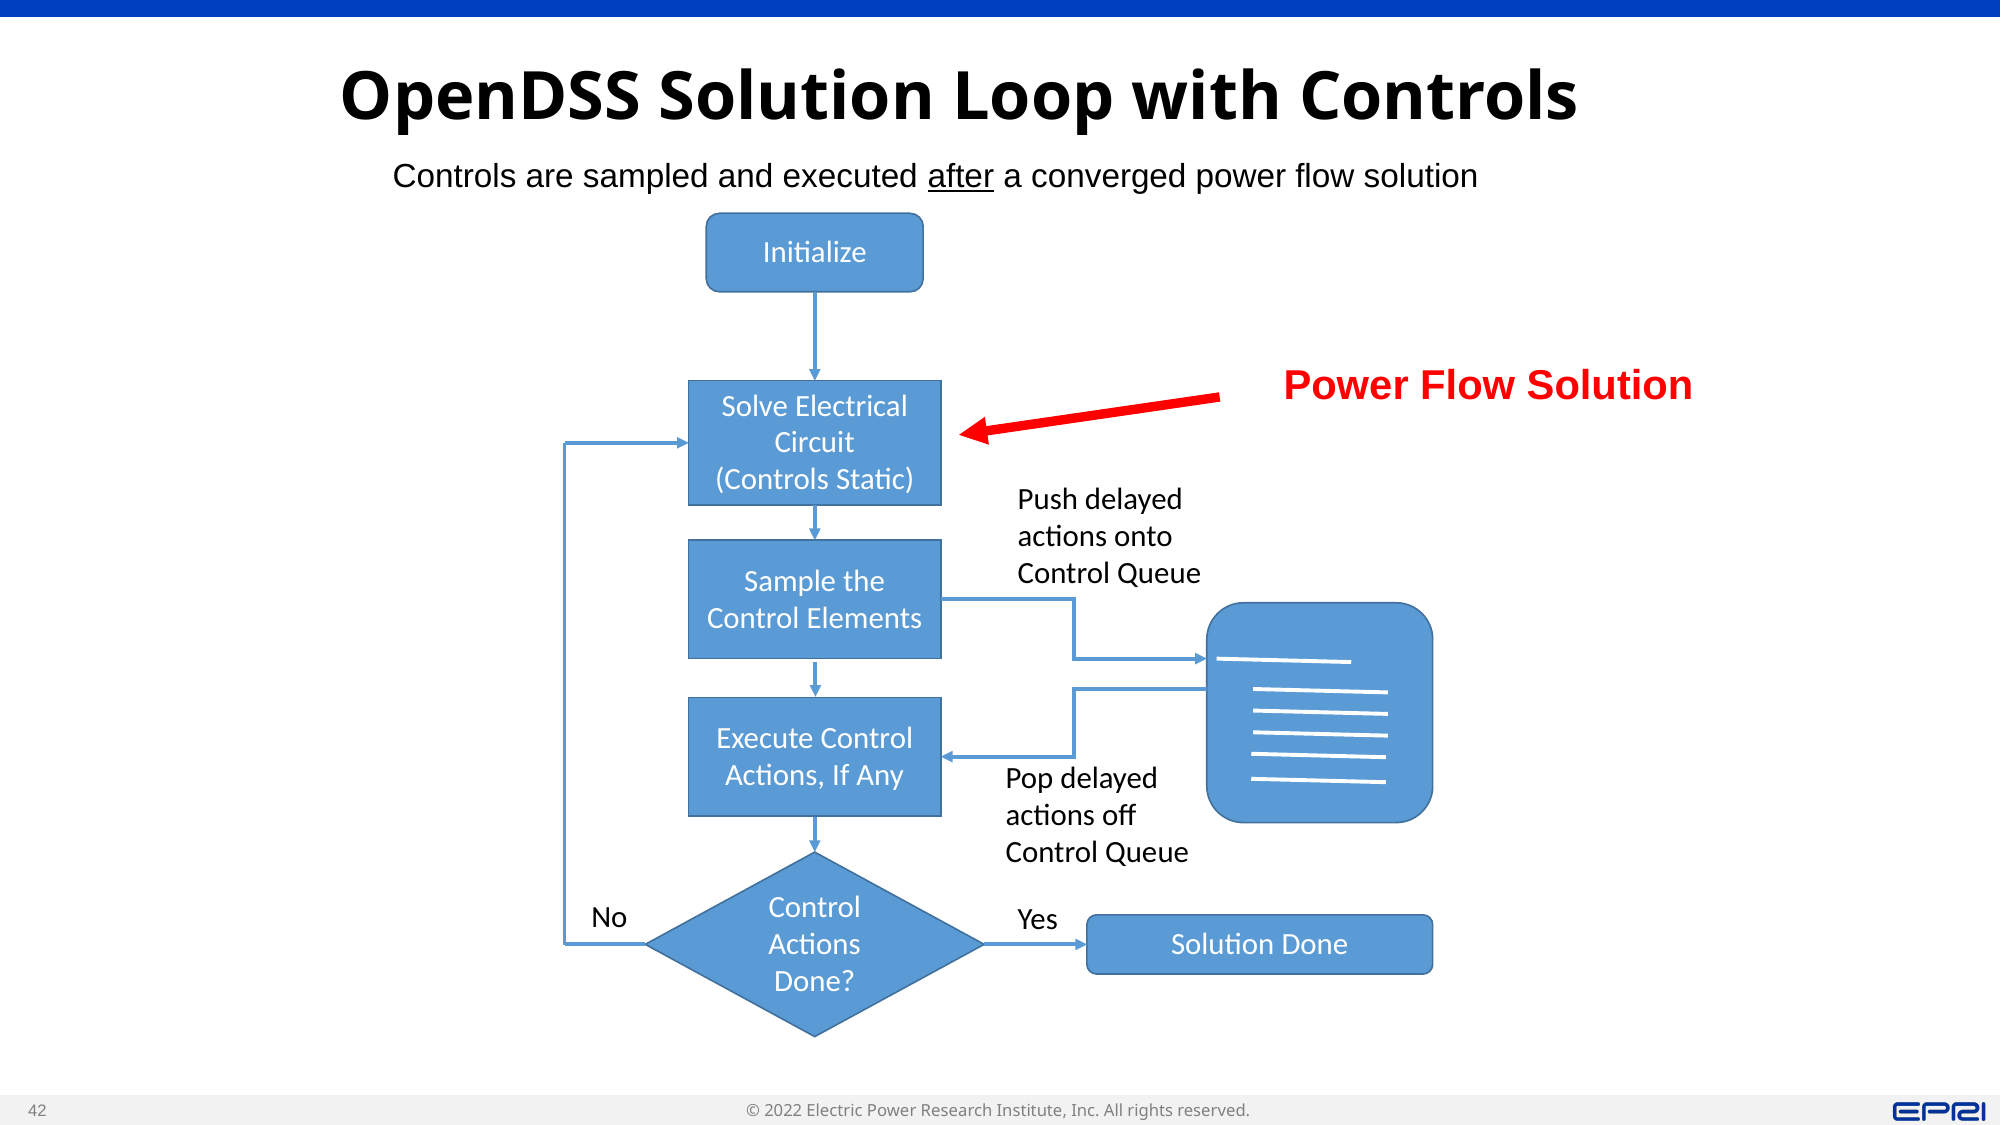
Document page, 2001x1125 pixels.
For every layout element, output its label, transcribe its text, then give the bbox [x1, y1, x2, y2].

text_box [959, 396, 1220, 435]
picture [1892, 1102, 1986, 1121]
text_box Power Flow Solution [1434, 350, 1740, 415]
text_box Controls are sampled and executed after a converged power flow solution [377, 147, 1622, 202]
title OpenDSS Solution Loop with Controls [324, 44, 1676, 163]
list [562, 212, 1434, 1038]
